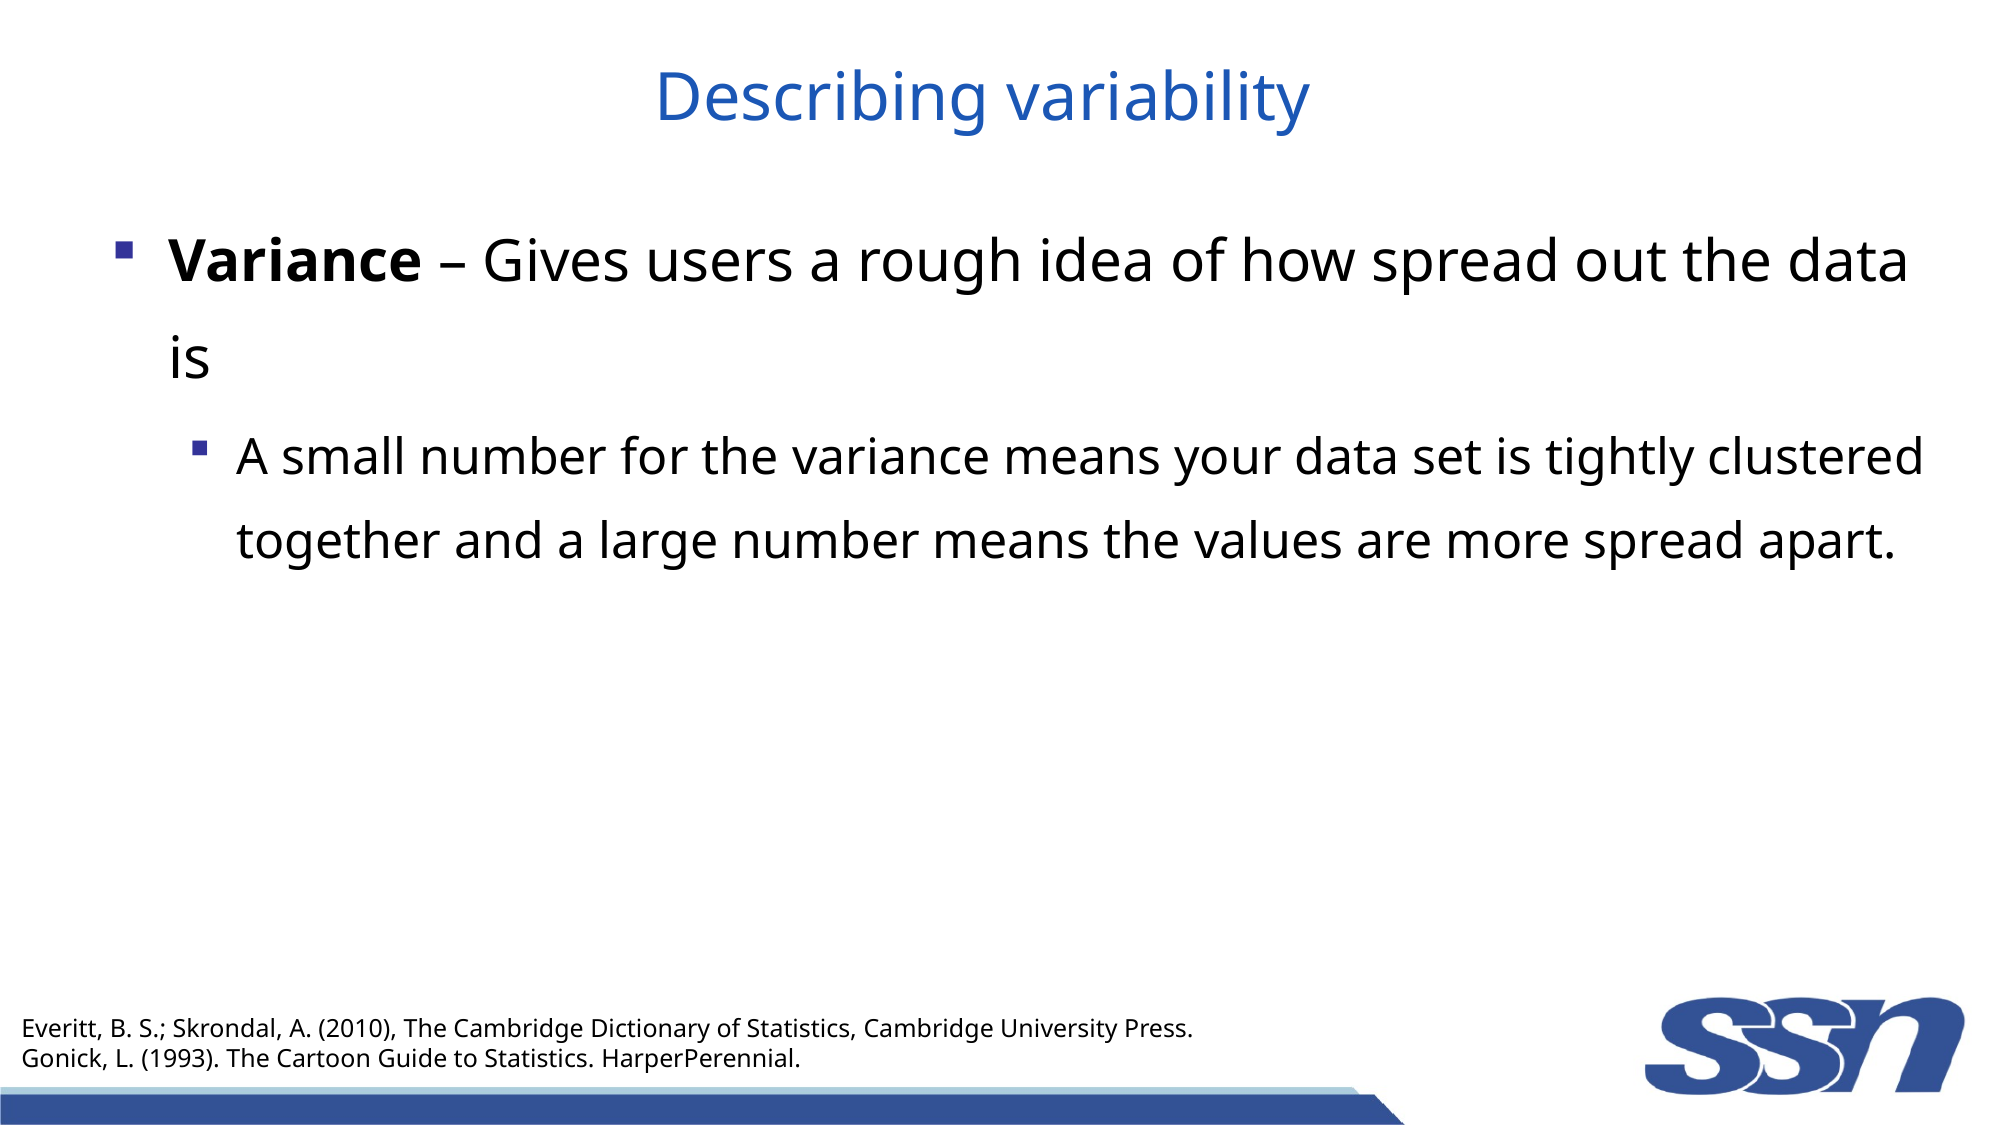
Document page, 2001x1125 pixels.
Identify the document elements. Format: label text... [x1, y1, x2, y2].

text_box Everitt, B. S.; Skrondal, A. (2010), The Cambridge Dictionary of Statistics, Cambridge University Press. Gonick, L. (1993). The Cartoon Guide to Statistics. HarperPerennial. [6, 1005, 1895, 1080]
list Variance – Gives users a rough idea of how spread out the data is A small number for the variance means your data set is tightly clustered together and a large number means the values are more spread apart. [93, 186, 1959, 1043]
picture [1625, 986, 1992, 1125]
picture [0, 962, 1467, 1125]
title Describing variability [83, 37, 1884, 150]
